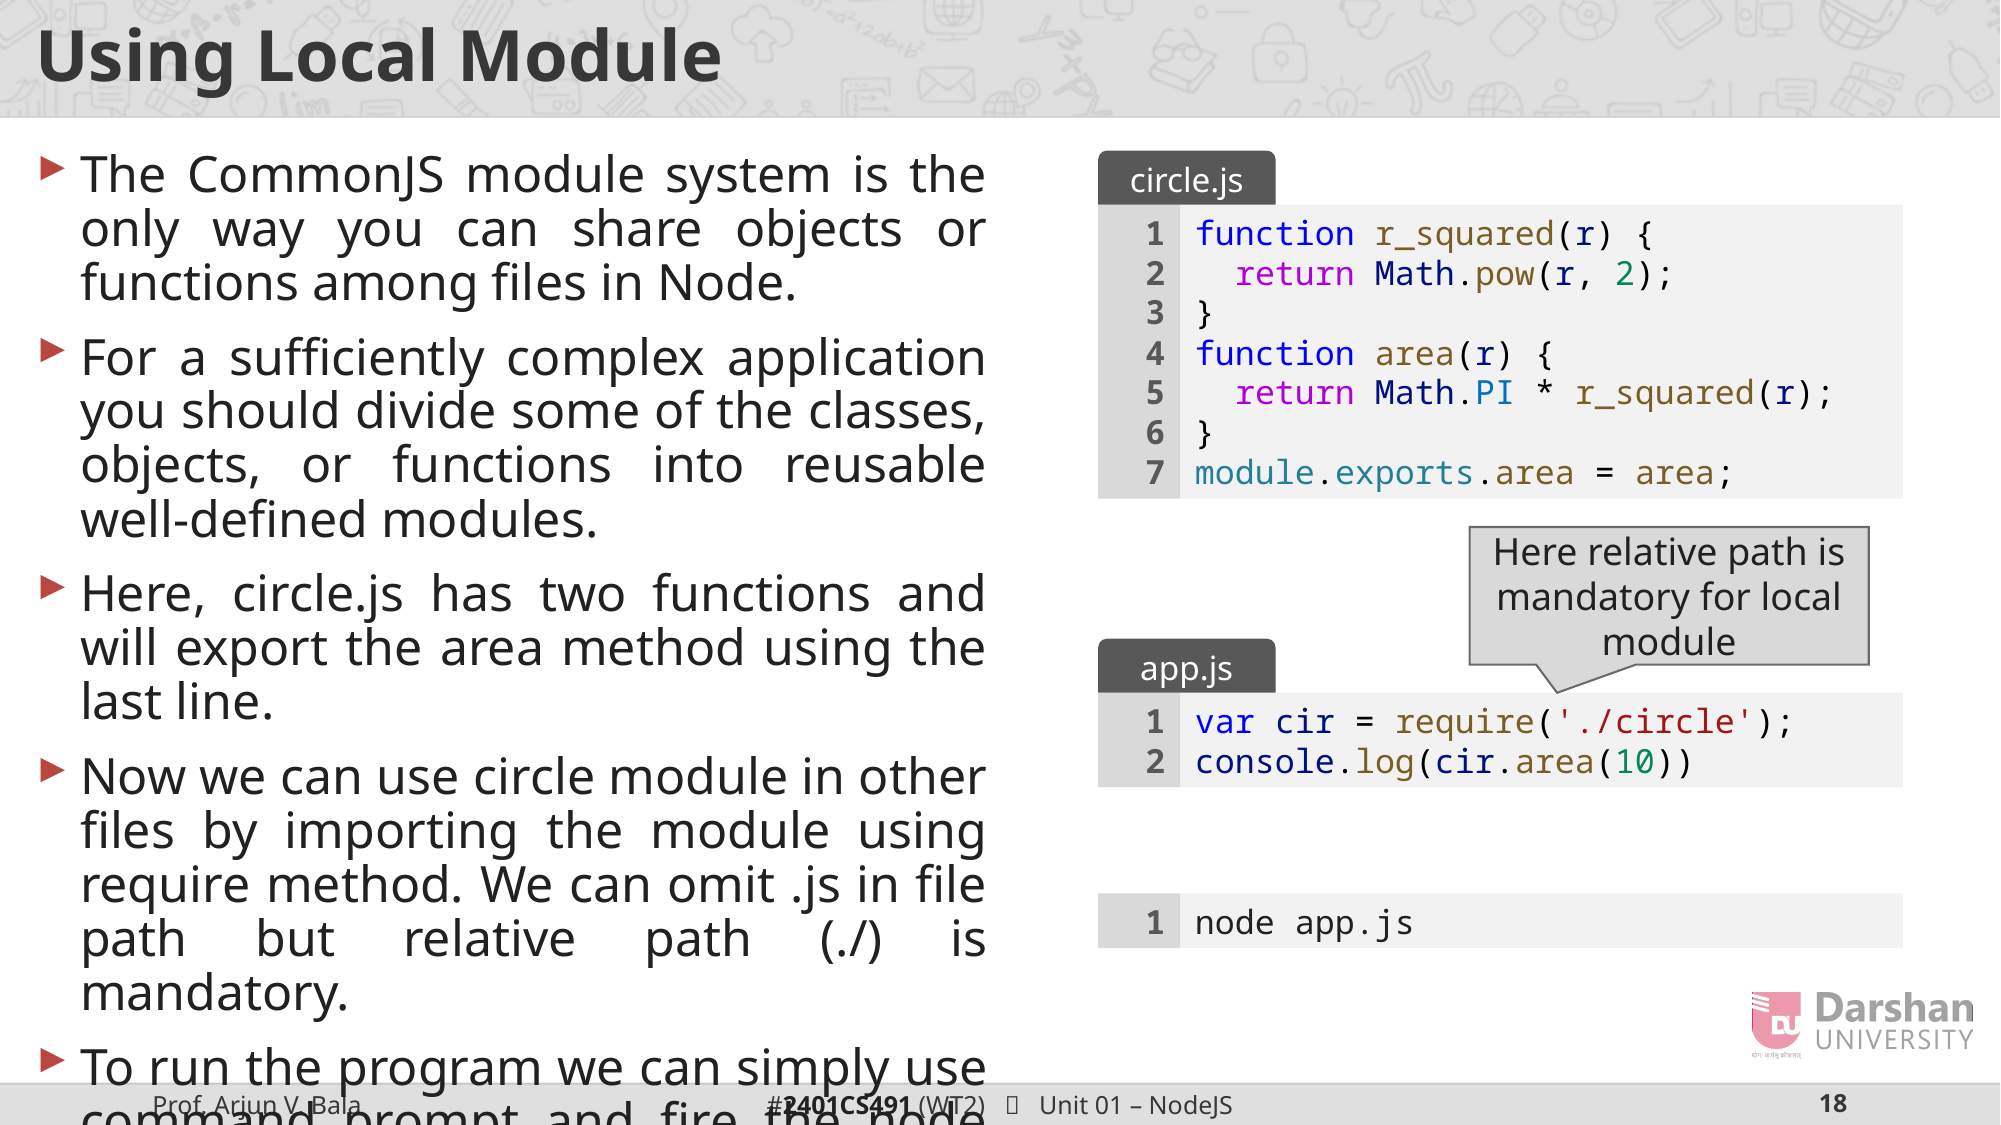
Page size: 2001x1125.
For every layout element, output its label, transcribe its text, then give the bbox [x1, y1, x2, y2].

text_box function r_squared(r) { return Math.pow(r, 2); } function area(r) { return Math.PI * r_squared(r); } module.exports.area = area; [1181, 204, 1903, 499]
text_box var cir = require('./circle'); console.log(cir.area(10)) [1181, 692, 1903, 788]
text_box Here relative path is mandatory for local module [1468, 525, 1870, 695]
list The CommonJS module system is the only way you can share objects or functions among files in Node. For a sufficiently complex application you should divide some of the classes, objects, or functions into reusable well-defined modules. Here, circle.js has two functions and will export the area method using the last line. Now we can use circle module in other files by importing the module using require method. We can omit .js in file path but relative path (./) is mandatory. To run the program we can simply use command prompt and fire the node app.js command in the same directory. [21, 141, 1003, 1059]
text_box 1 2 3 4 5 6 7 [1098, 206, 1181, 499]
text_box 1 [1098, 893, 1181, 949]
title Using Local Module [0, 0, 2000, 117]
text_box node app.js [1181, 893, 1903, 949]
text_box 1 2 [1098, 694, 1181, 788]
text_box circle.js [1097, 149, 1277, 206]
text_box app.js [1097, 637, 1277, 694]
